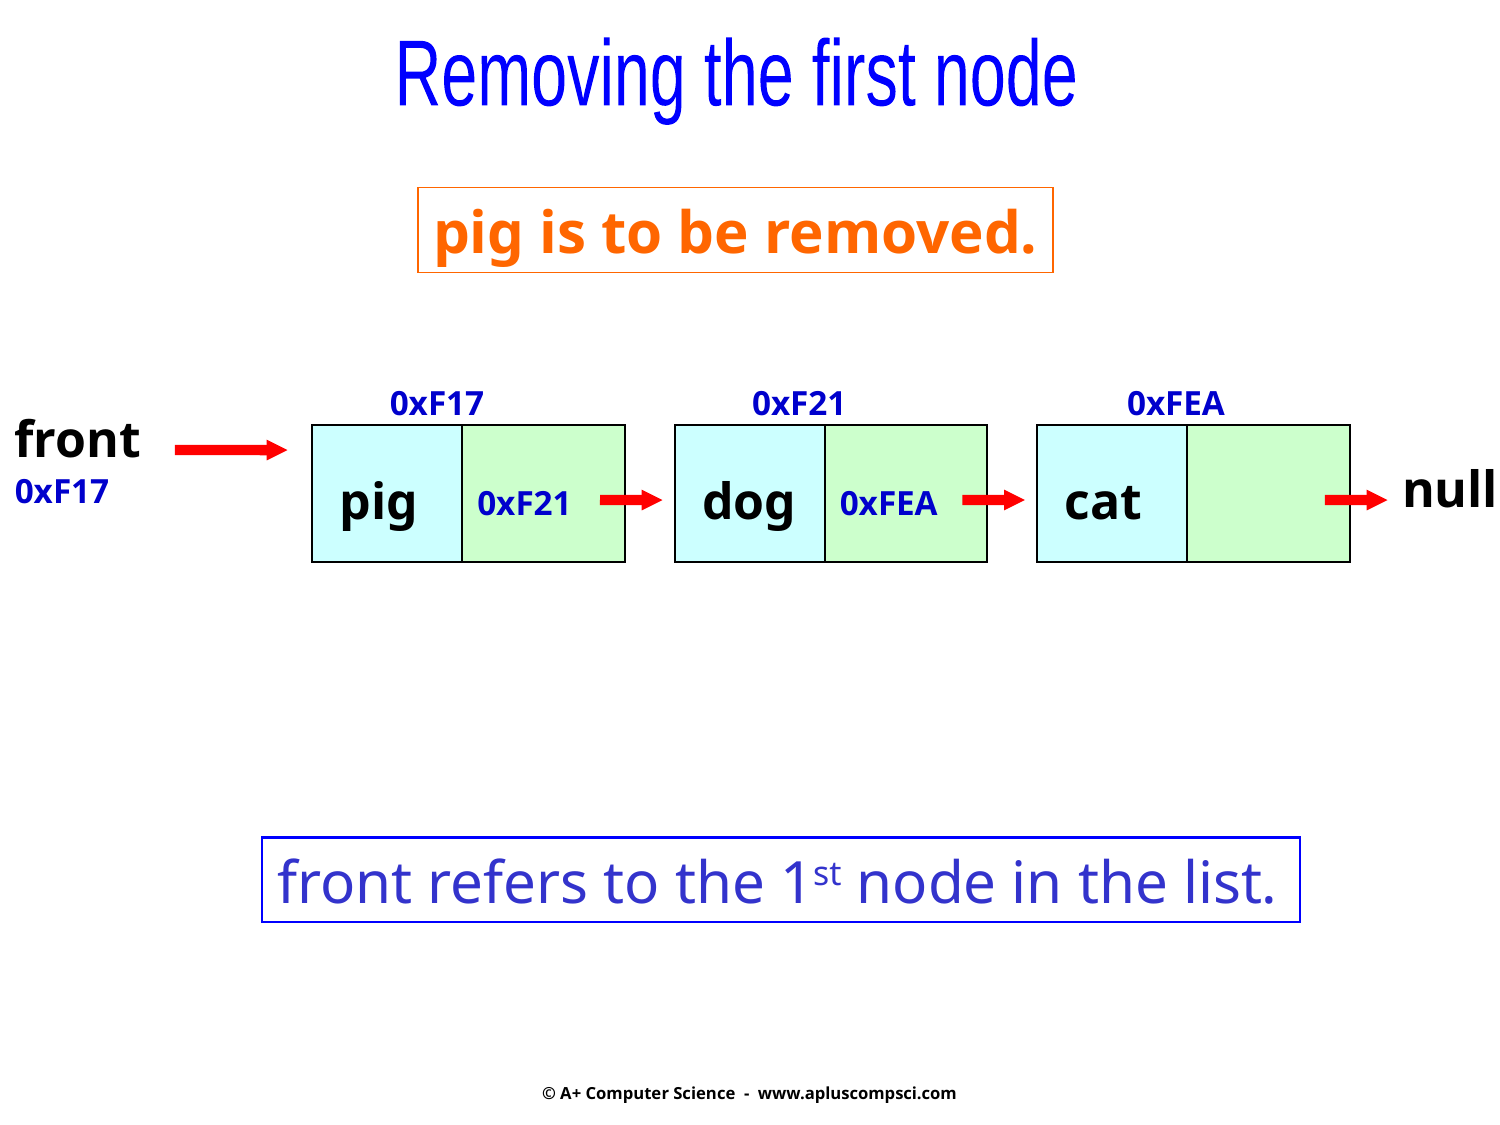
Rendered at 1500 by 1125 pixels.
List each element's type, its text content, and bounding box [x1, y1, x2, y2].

text_box 0xF17 [374, 374, 538, 430]
text_box front [0, 399, 175, 475]
text_box [462, 530, 625, 563]
text_box [312, 424, 462, 563]
text_box 0xF21 [737, 374, 900, 430]
text_box 0xF17 [0, 462, 163, 518]
text_box cat [1049, 462, 1188, 538]
text_box [988, 495, 1025, 505]
text_box [674, 424, 824, 563]
text_box 0xFEA [1112, 374, 1275, 430]
text_box dog [687, 462, 825, 538]
text_box front refers to the 1st node in the list. [262, 837, 1300, 923]
footer © A+ Computer Science - www.apluscompsci.com [512, 1025, 988, 1100]
text_box [824, 530, 988, 563]
text_box [1037, 424, 1187, 563]
text_box pig [324, 462, 463, 538]
text_box [824, 424, 988, 474]
text_box 0xFEA [824, 474, 988, 530]
text_box null [1387, 449, 1500, 525]
text_box [174, 445, 288, 455]
text_box [1324, 495, 1388, 505]
text_box pig is to be removed. [417, 187, 1053, 273]
text_box [1187, 424, 1350, 563]
text_box [625, 495, 663, 505]
text_box [462, 424, 625, 474]
text_box 0xF21 [462, 474, 625, 530]
